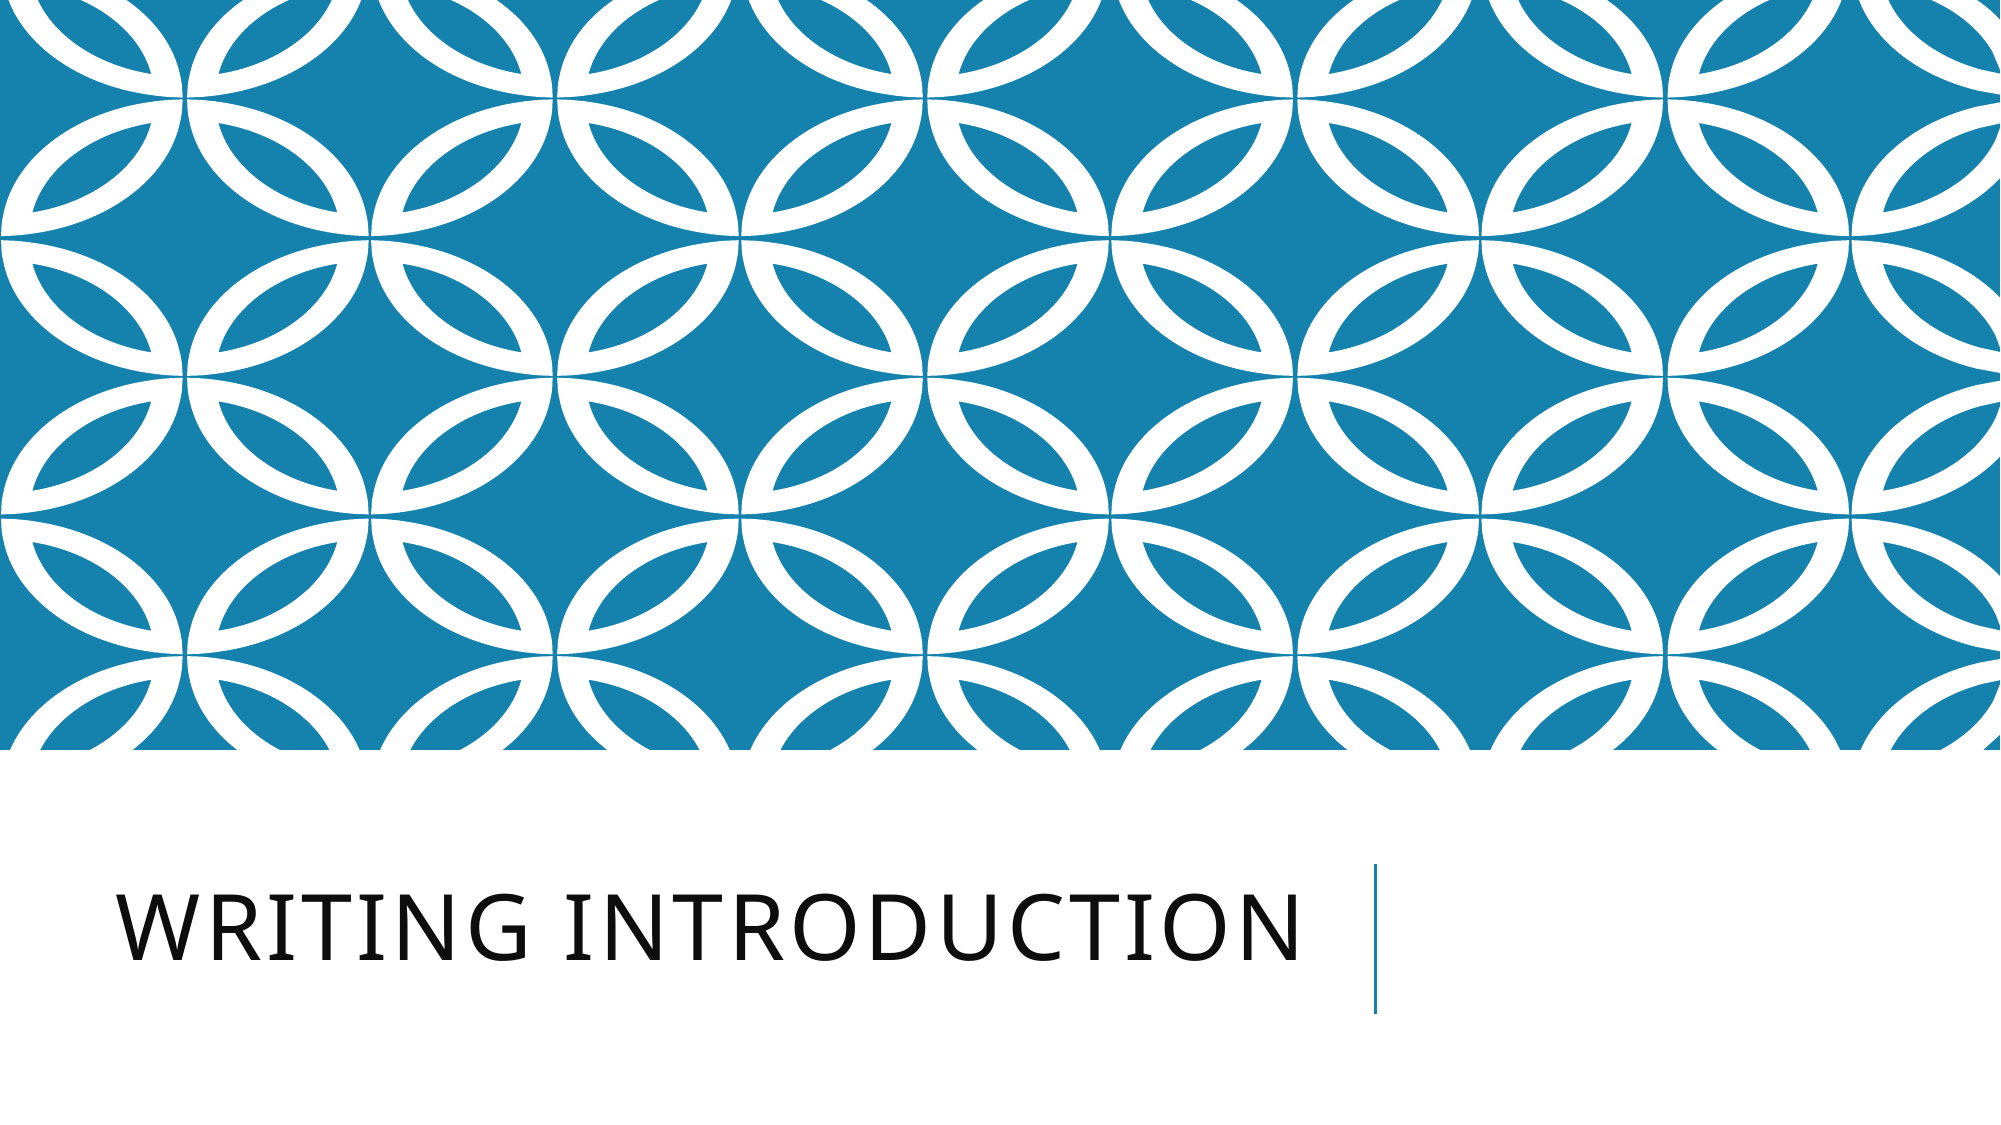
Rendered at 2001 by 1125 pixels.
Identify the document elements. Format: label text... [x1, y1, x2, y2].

title Writing Introduction [75, 813, 1350, 1054]
